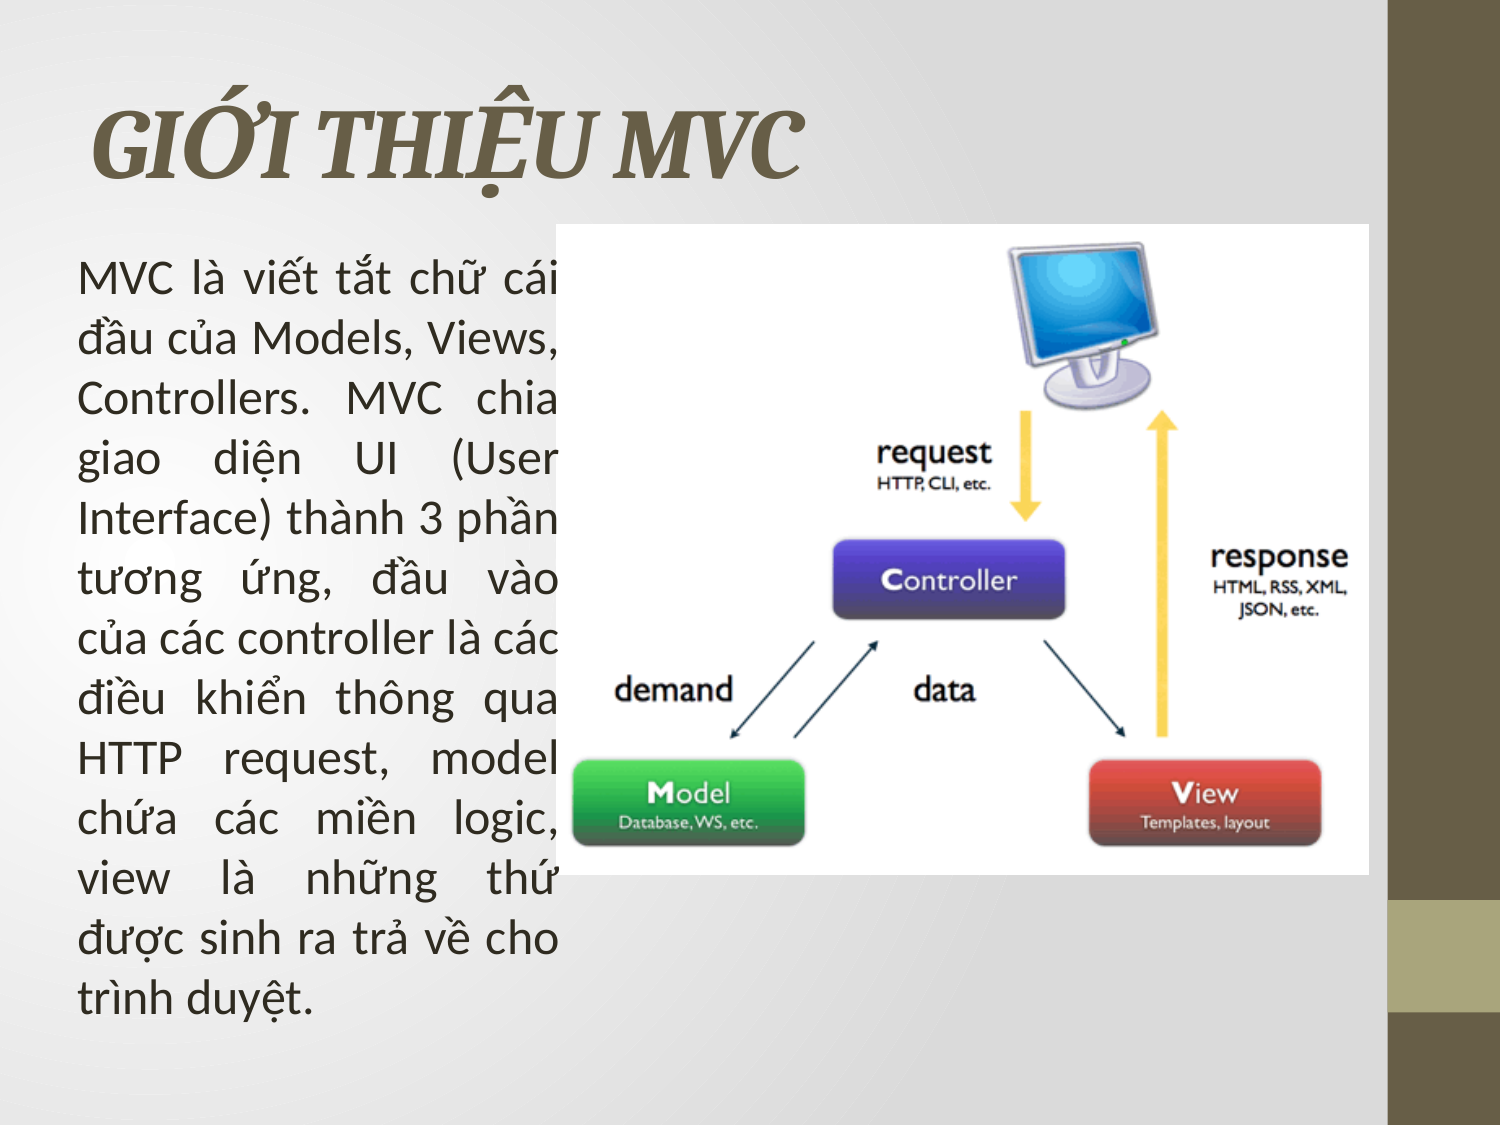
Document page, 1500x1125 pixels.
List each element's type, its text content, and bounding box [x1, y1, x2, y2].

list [555, 224, 1370, 876]
title GIỚI THIỆU MVC [75, 45, 1325, 233]
text_box MVC là viết tắt chữ cái đầu của Models, Views, Controllers. MVC chia giao diện UI (User Interface) thành 3 phần tương ứng, đầu vào của các controller là các điều khiển thông qua HTTP request, model chứa các miền logic, view là những thứ được sinh ra trả về cho trình duyệt. [62, 237, 575, 1093]
